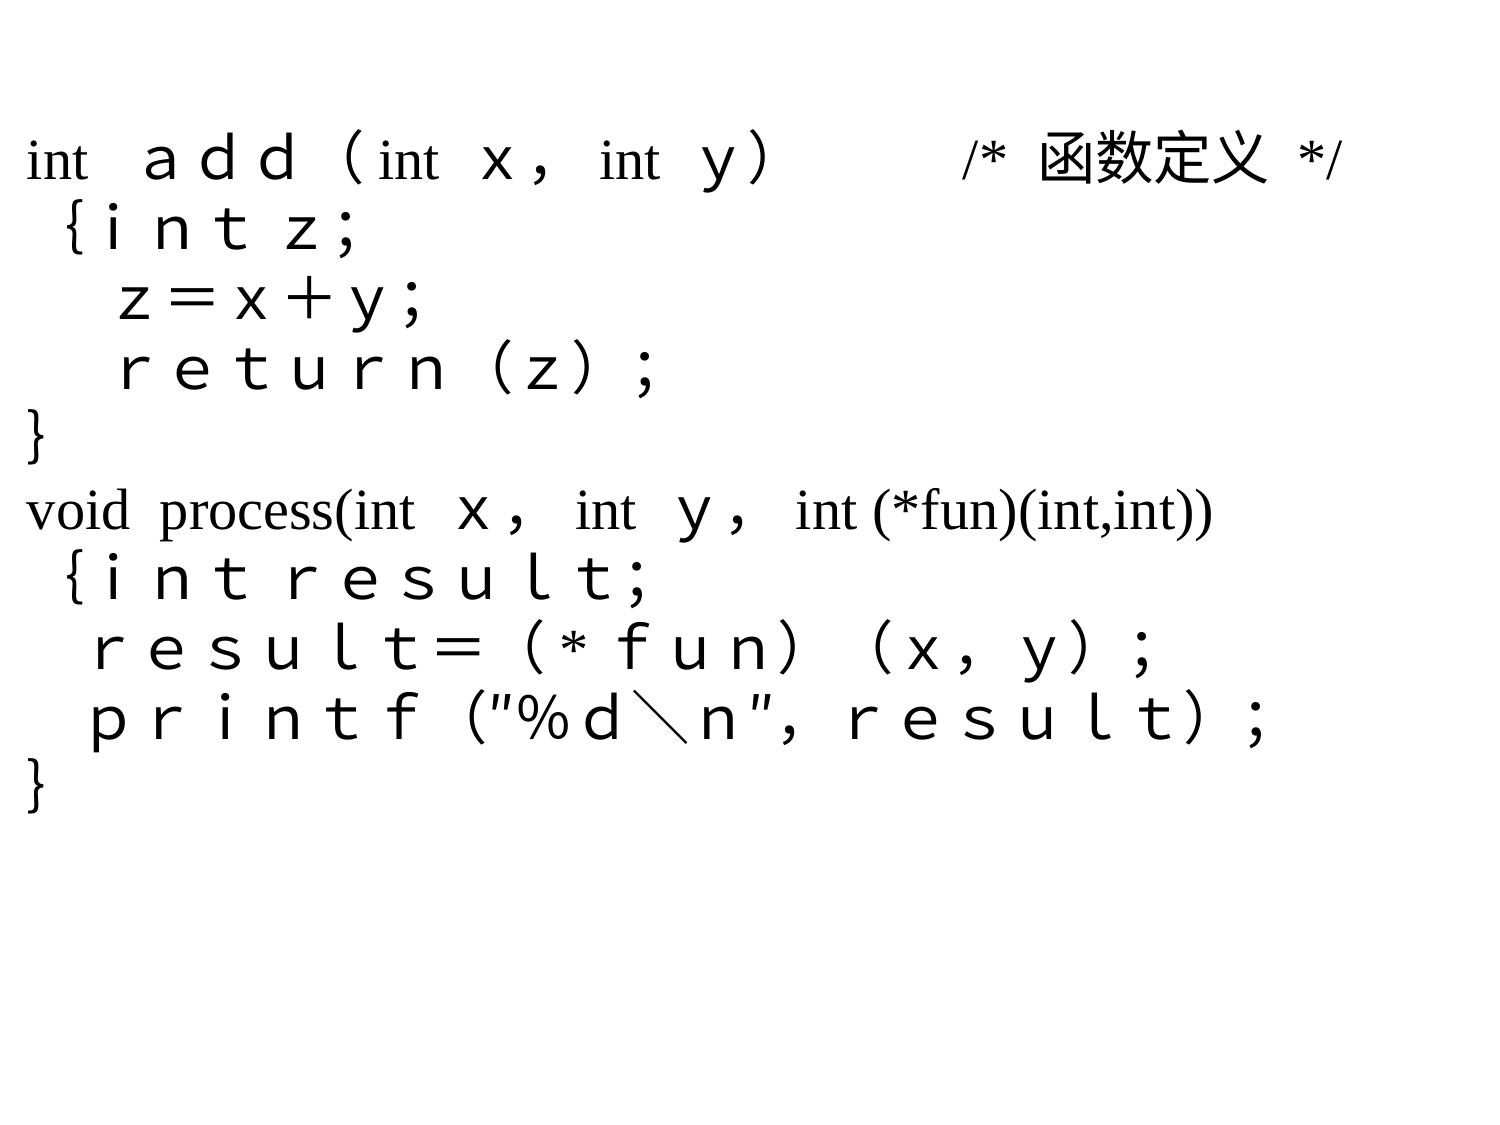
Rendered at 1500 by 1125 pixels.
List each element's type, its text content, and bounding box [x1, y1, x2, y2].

text_box int ａｄｄ（int ｘ，int ｙ） /* 函数定义 */ ｛ｉｎｔ ｚ； ｚ＝ｘ＋ｙ； ｒｅｔｕｒｎ（ｚ）； ｝ void process(int ｘ，int ｙ，int (*fun)(int,int)) ｛ｉｎｔ ｒｅｓｕｌｔ； ｒｅｓｕｌｔ＝（*ｆｕｎ）（ｘ，ｙ）； ｐｒｉｎｔｆ（″％ｄ＼ｎ″，ｒｅｓｕｌｔ）； ｝ [12, 113, 1372, 829]
